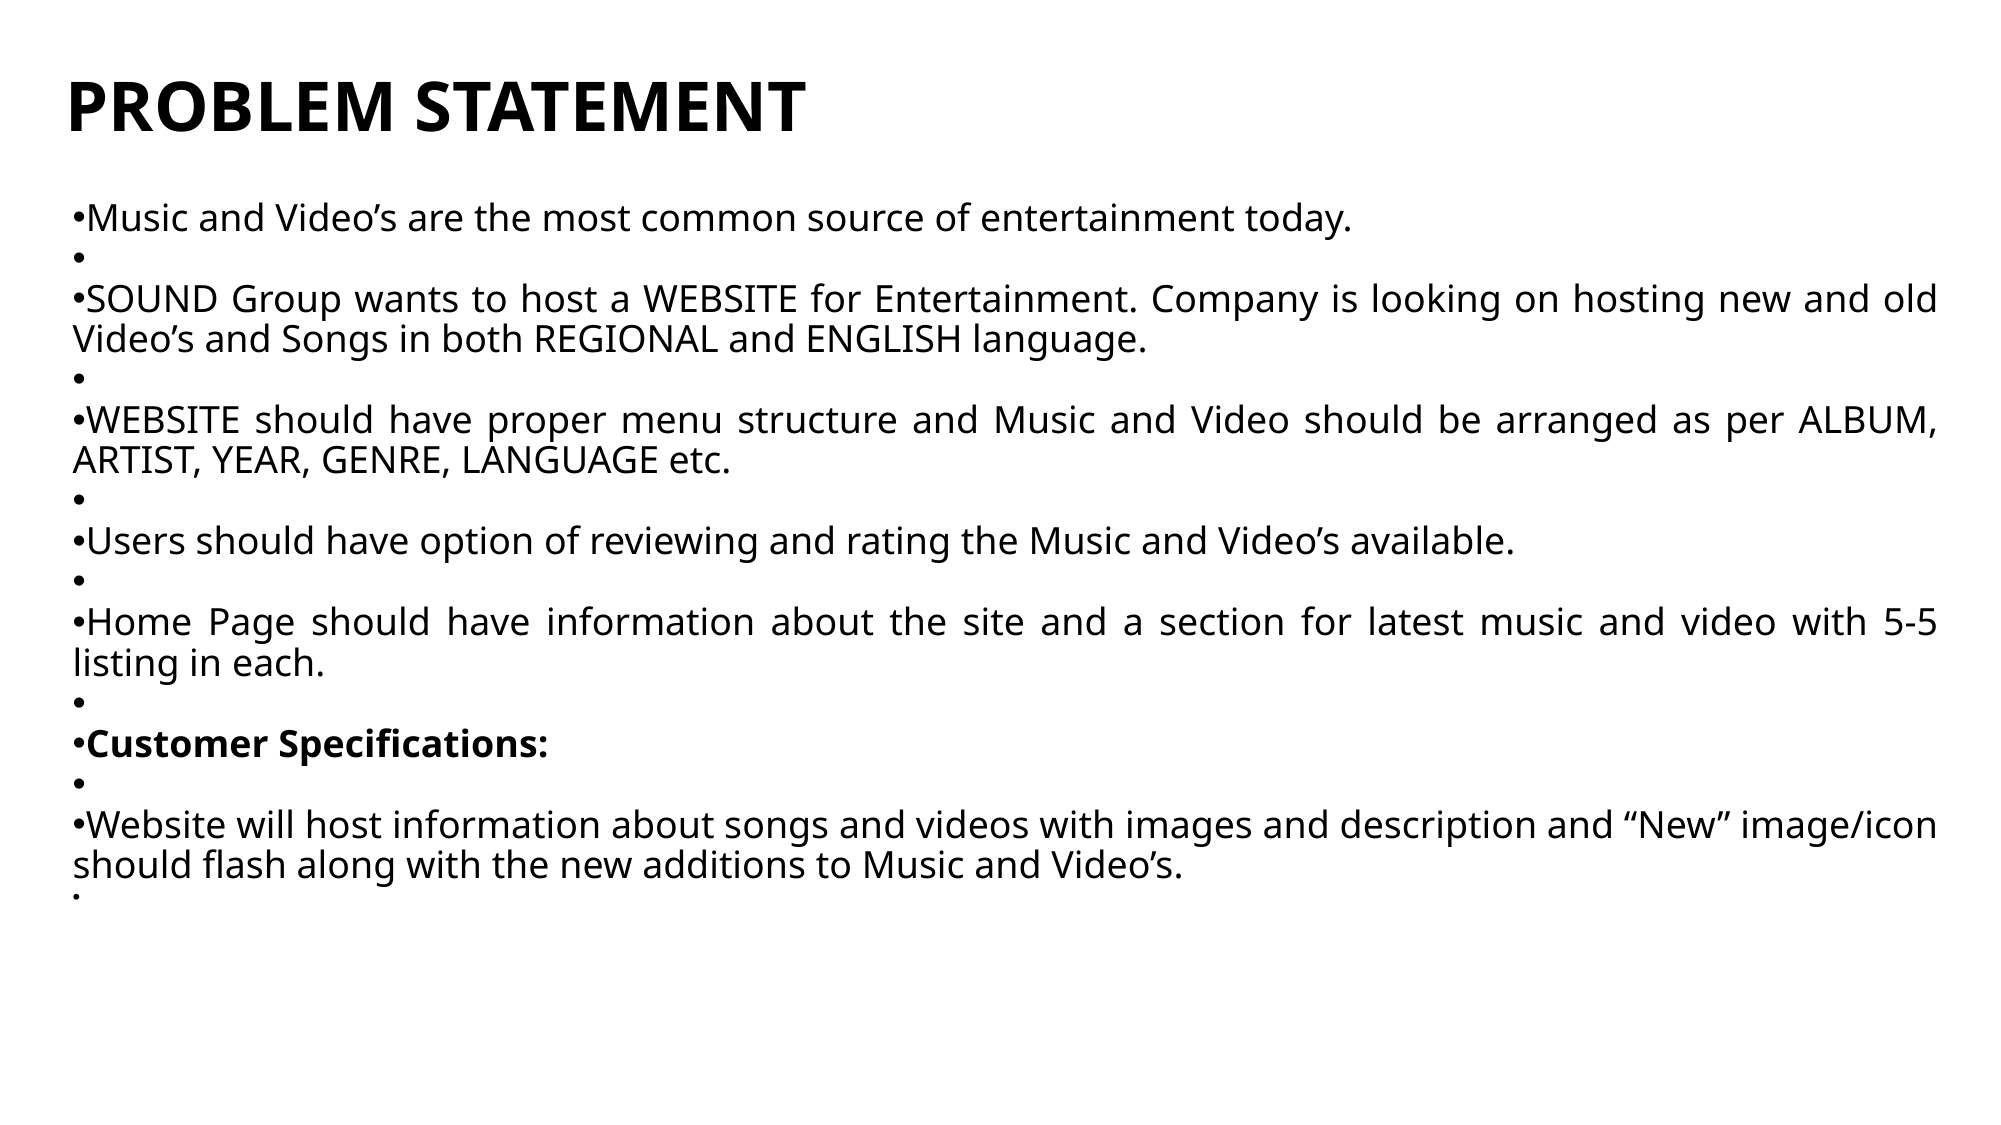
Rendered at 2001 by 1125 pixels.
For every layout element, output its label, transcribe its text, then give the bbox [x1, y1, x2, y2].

title PROBLEM STATEMENT [50, 63, 931, 155]
list Music and Video’s are the most common source of entertainment today. SOUND Group wants to host a WEBSITE for Entertainment. Company is looking on hosting new and old Video’s and Songs in both REGIONAL and ENGLISH language. WEBSITE should have proper menu structure and Music and Video should be arranged as per ALBUM, ARTIST, YEAR, GENRE, LANGUAGE etc. Users should have option of reviewing and rating the Music and Video’s available. Home Page should have information about the site and a section for latest music and video with 5-5 listing in each. Customer Specifications: Website will host information about songs and videos with images and description and “New” image/icon should flash along with the new additions to Music and Video’s. [57, 191, 1956, 1074]
